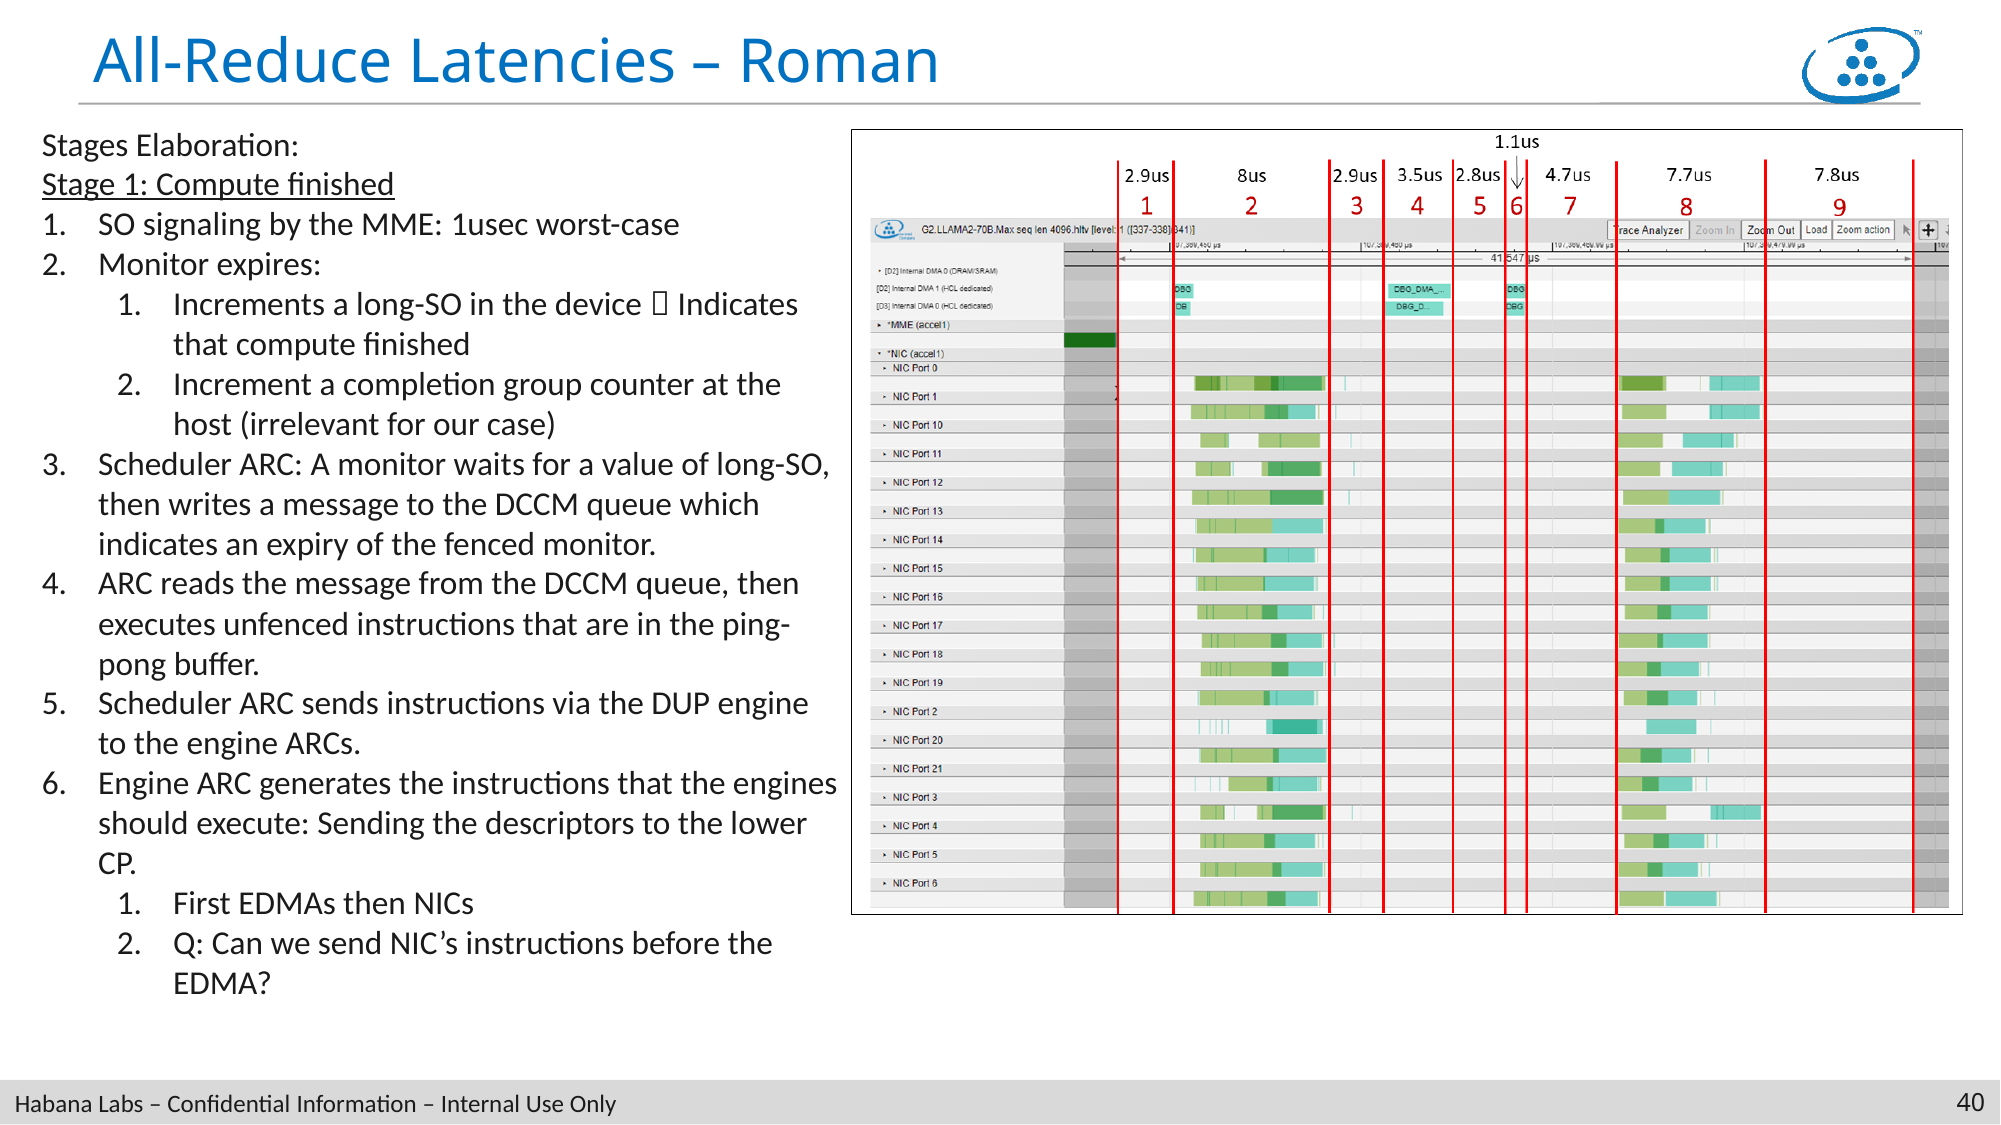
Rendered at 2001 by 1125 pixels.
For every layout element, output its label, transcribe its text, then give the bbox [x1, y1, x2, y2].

text_box Stages Elaboration: Stage 1: Compute finished SO signaling by the MME: 1usec worst-case Monitor expires: Increments a long-SO in the device  Indicates that compute finished Increment a completion group counter at the host (irrelevant for our case) Scheduler ARC: A monitor waits for a value of long-SO, then writes a message to the DCCM queue which indicates an expiry of the fenced monitor. ARC reads the message from the DCCM queue, then executes unfenced instructions that are in the ping-pong buffer. Scheduler ARC sends instructions via the DUP engine to the engine ARCs. Engine ARC generates the instructions that the engines should execute: Sending the descriptors to the lower CP. First EDMAs then NICs Q: Can we send NIC’s instructions before the EDMA? [41, 122, 841, 1001]
title All-Reduce Latencies – Roman [78, 22, 1921, 104]
picture [850, 122, 1963, 916]
